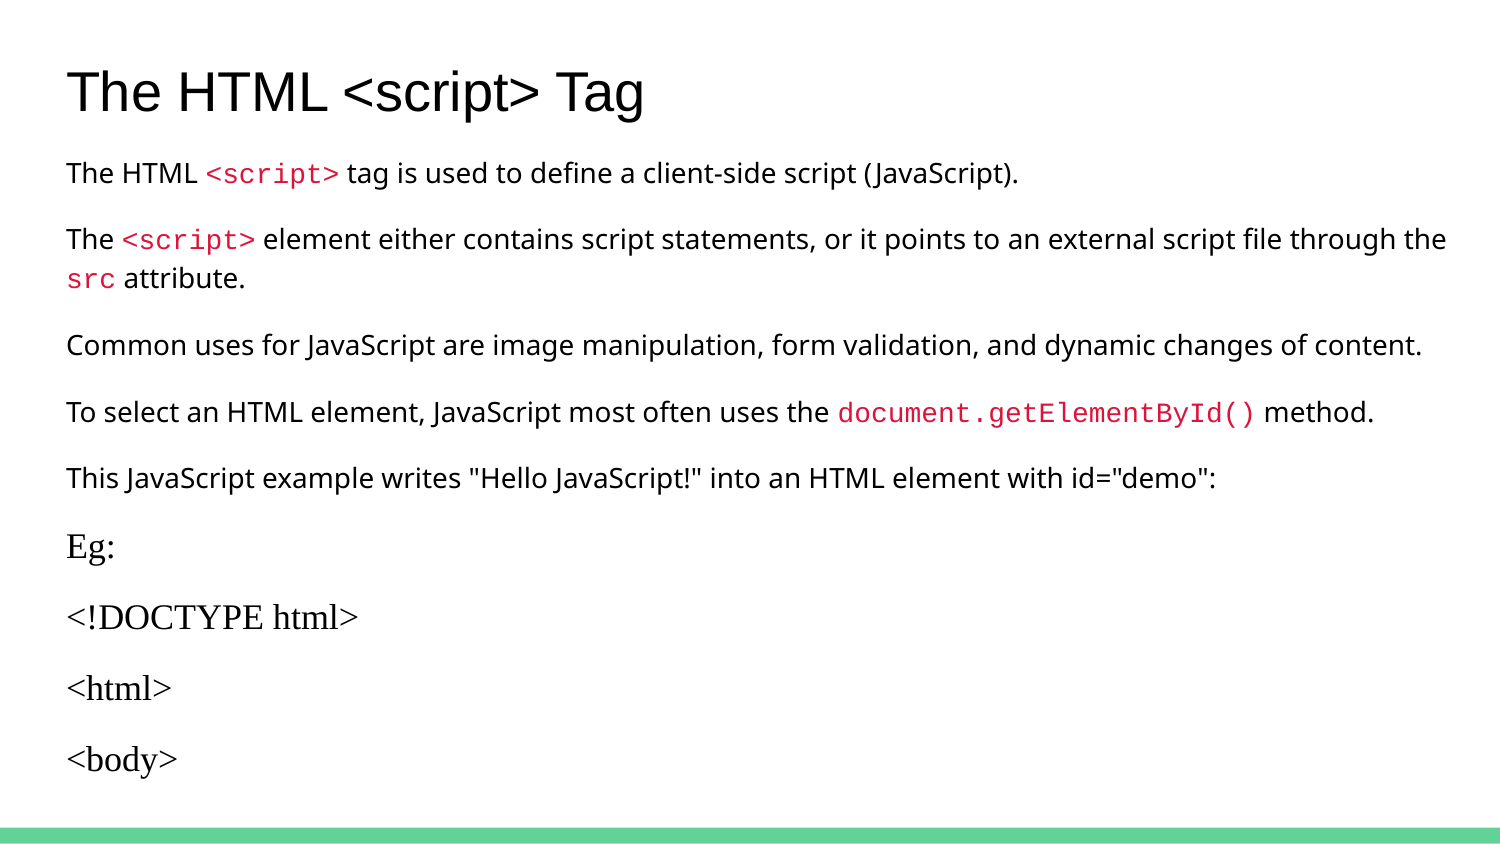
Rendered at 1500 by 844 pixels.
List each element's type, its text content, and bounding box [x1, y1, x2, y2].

list The HTML <script> Tag The HTML <script> tag is used to define a client-side script (JavaScript). The <script> element either contains script statements, or it points to an external script file through the src attribute. Common uses for JavaScript are image manipulation, form validation, and dynamic changes of content. To select an HTML element, JavaScript most often uses the document.getElementById() method. This JavaScript example writes "Hello JavaScript!" into an HTML element with id="demo": Eg: <!DOCTYPE html> <html> <body> [51, 30, 1470, 807]
